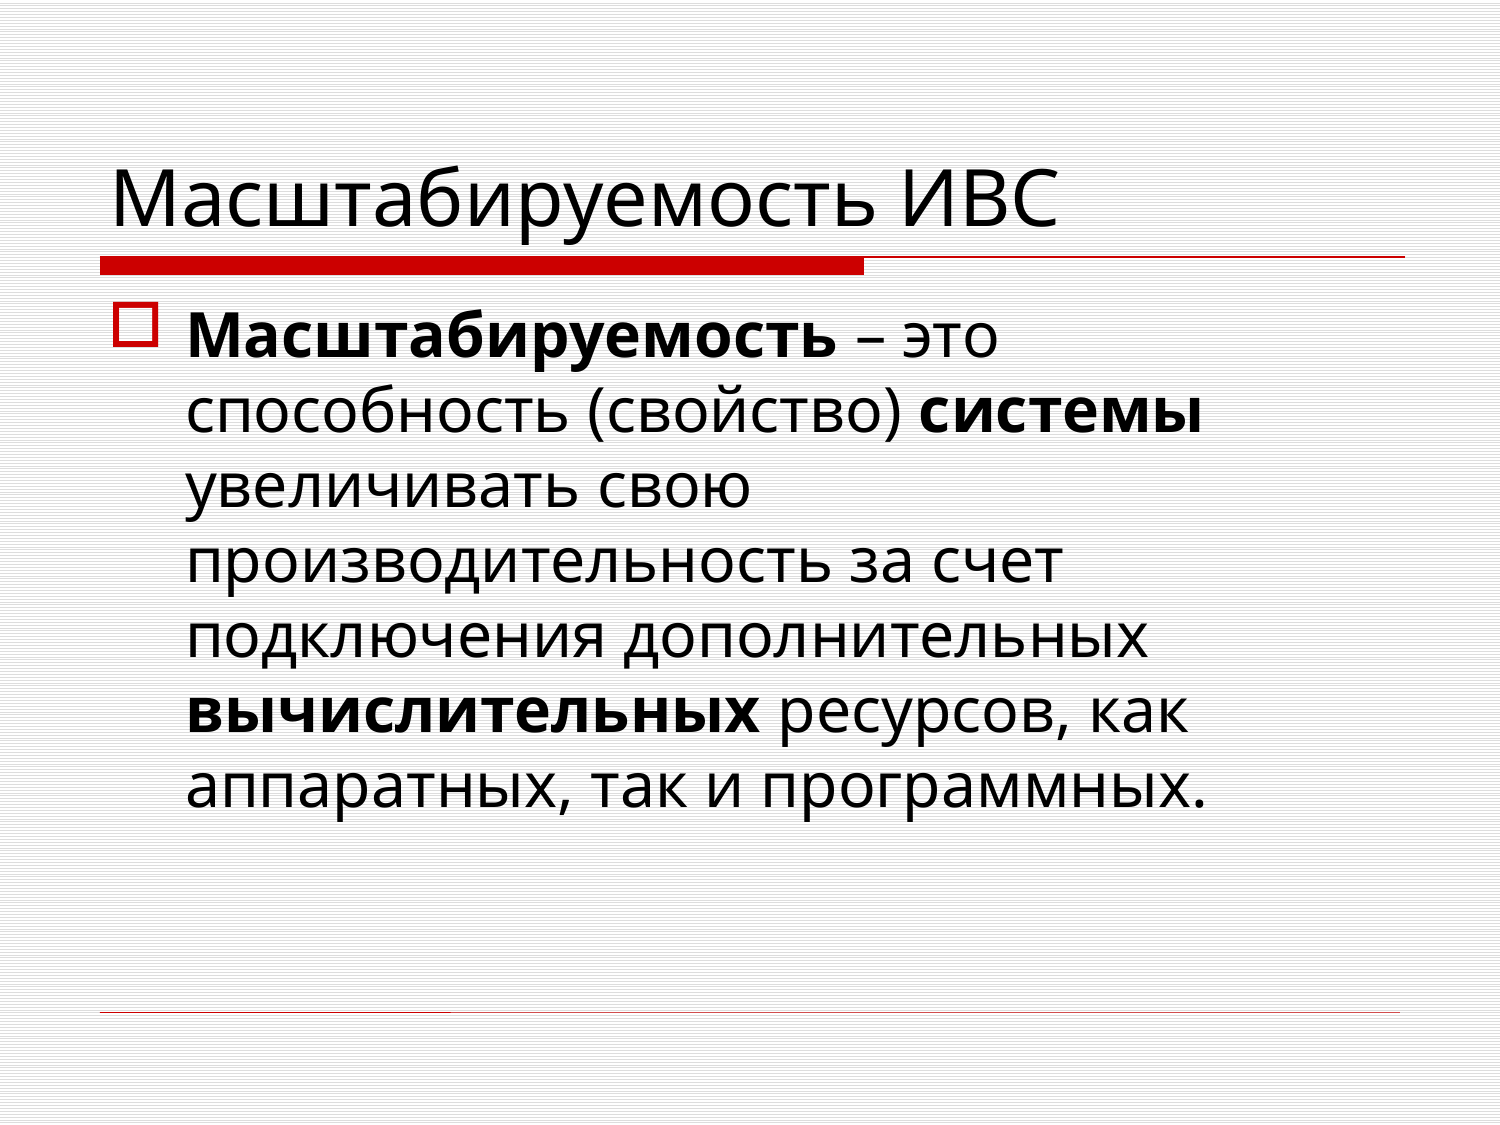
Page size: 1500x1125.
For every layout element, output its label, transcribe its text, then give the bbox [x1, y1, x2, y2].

title Масштабируемость ИВС [94, 50, 1407, 250]
list Масштабируемость – это способность (свойство) системы увеличивать свою производительность за счет подключения дополнительных вычислительных ресурсов, как аппаратных, так и программных. [92, 287, 1406, 988]
